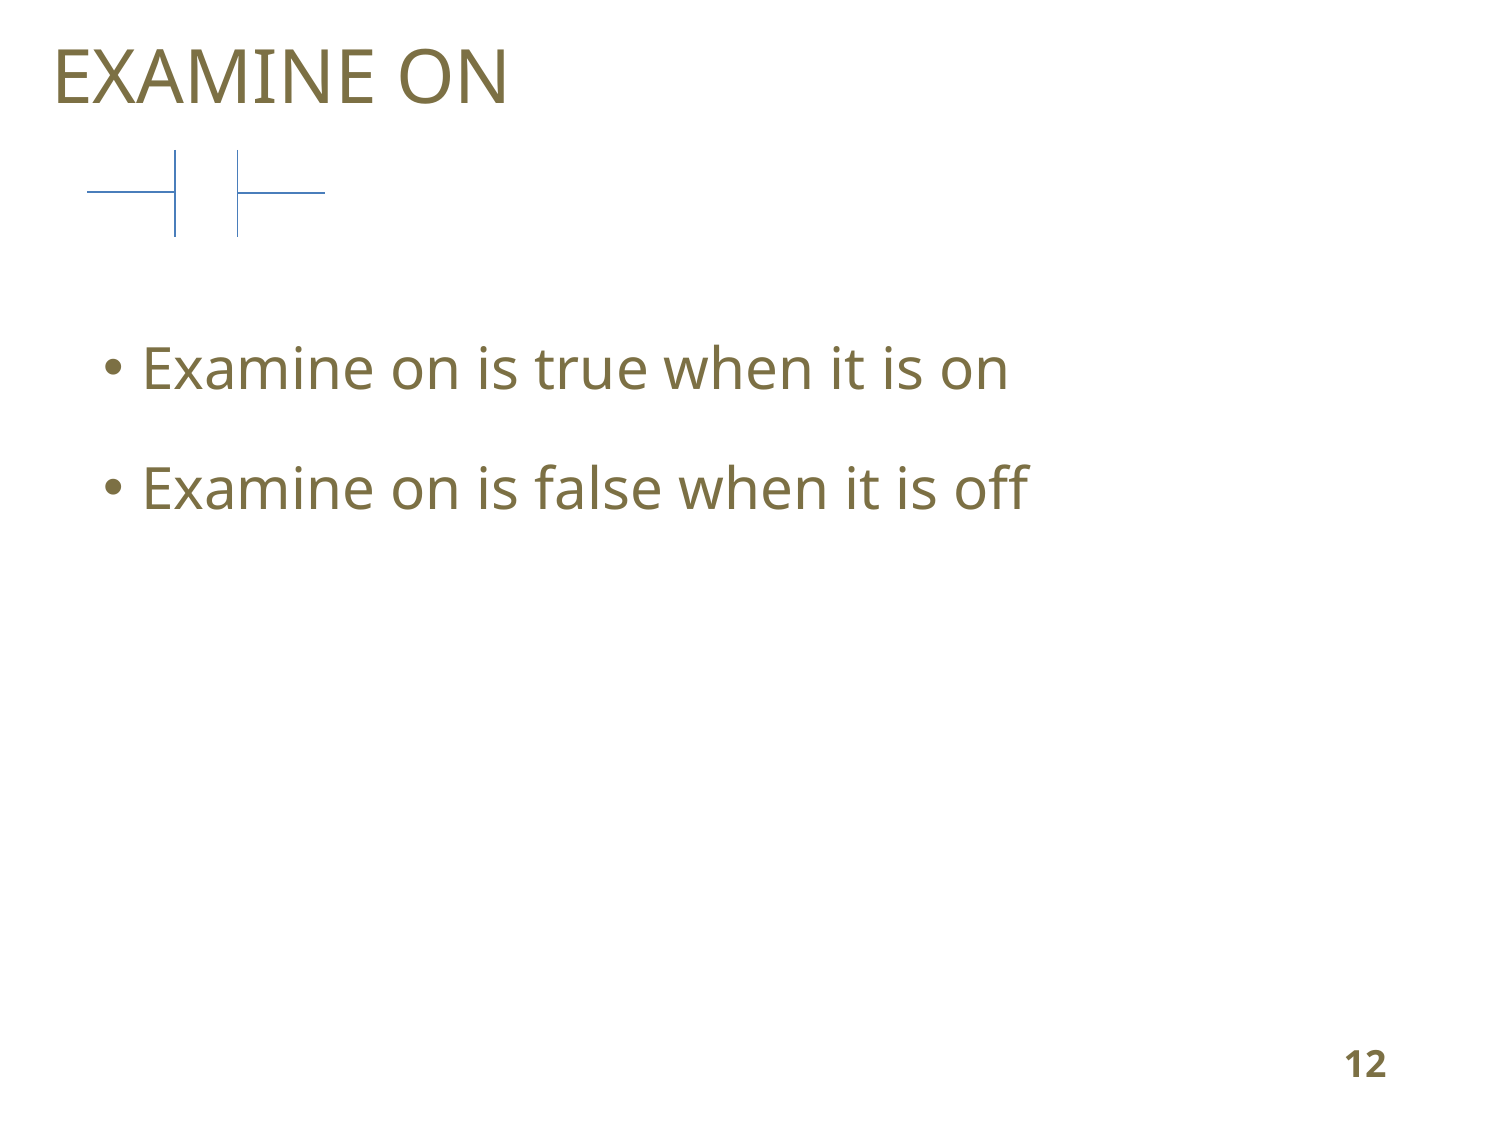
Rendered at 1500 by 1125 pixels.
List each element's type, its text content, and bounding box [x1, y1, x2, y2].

text_box Examine on is true when it is on Examine on is false when it is off [90, 324, 1403, 527]
text_box EXAMINE ON [37, 22, 1418, 125]
slide_number 12 [1330, 1051, 1490, 1098]
